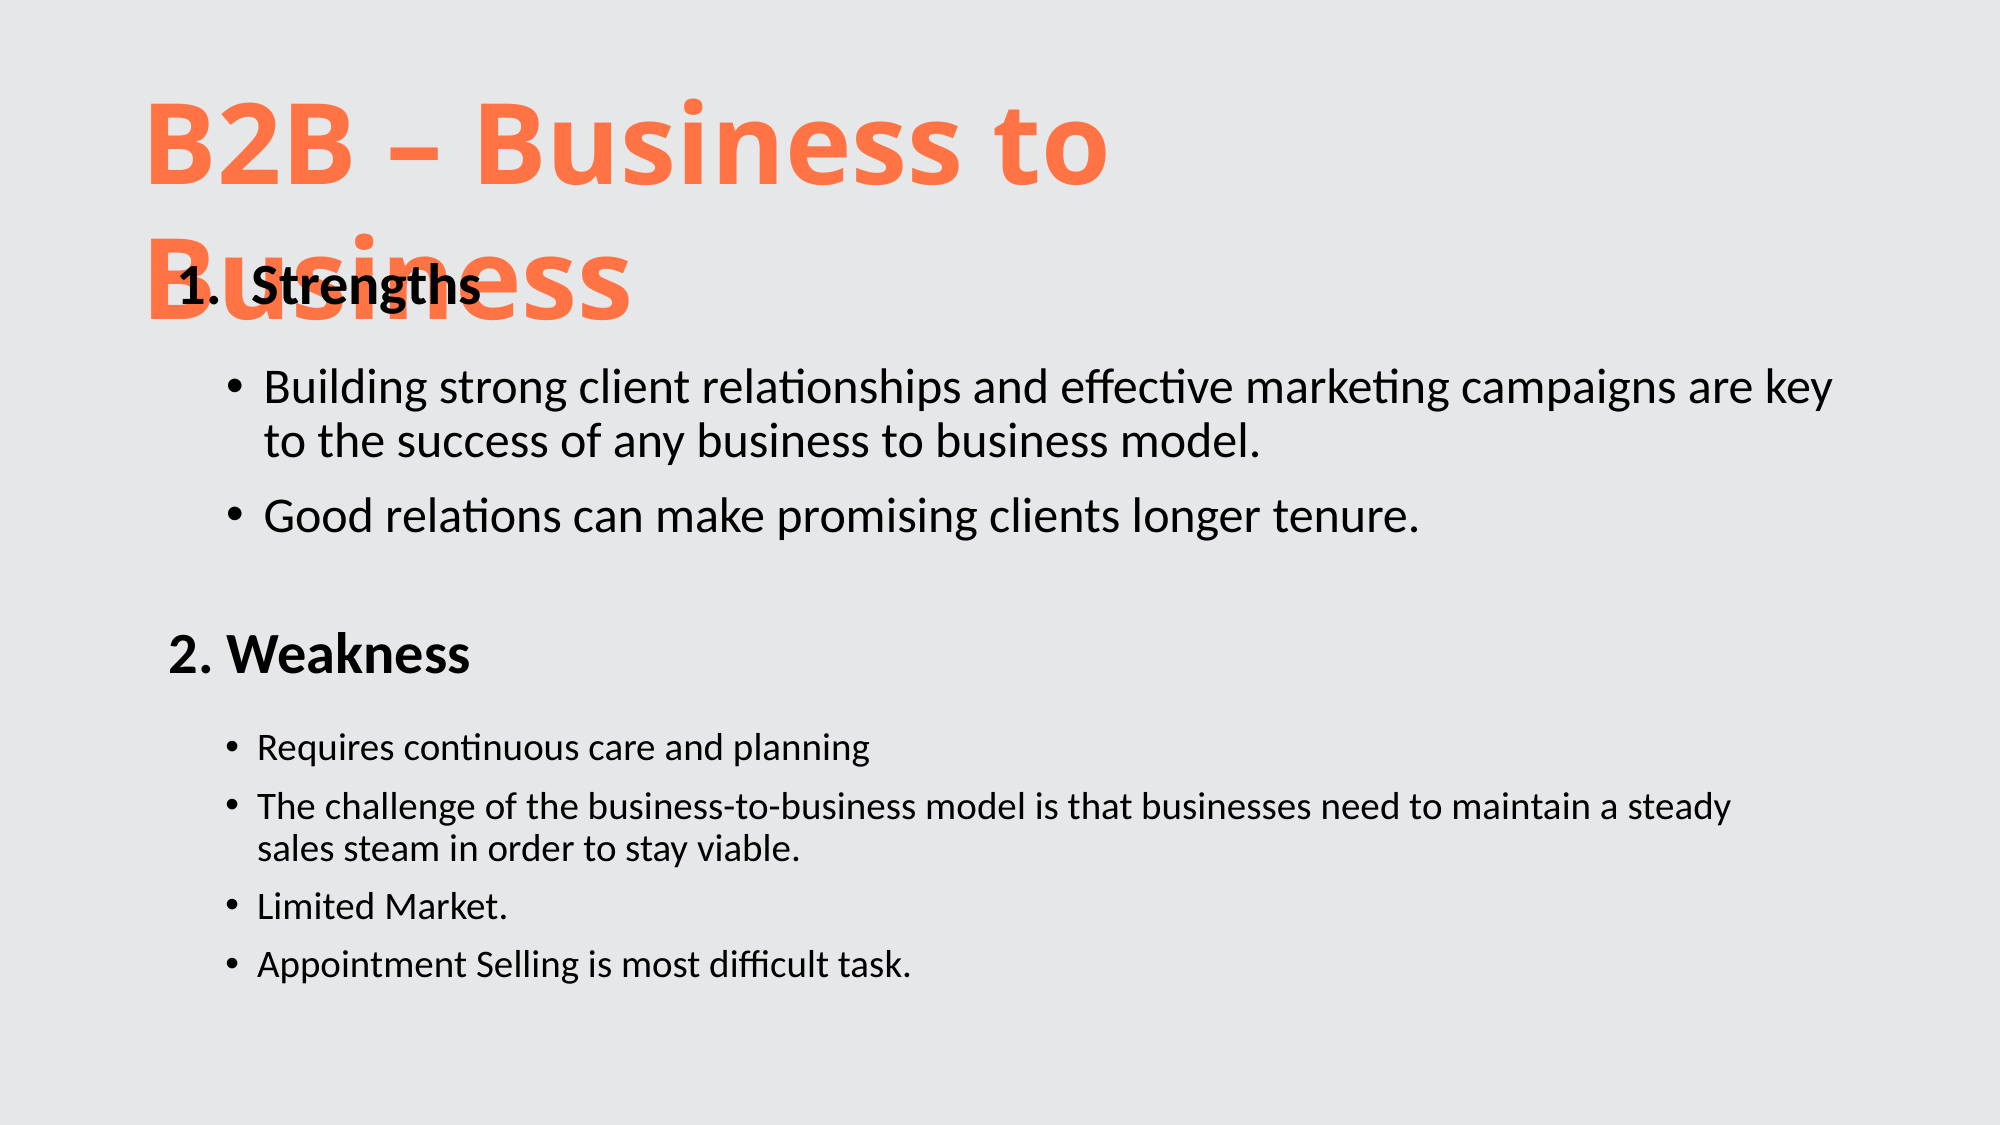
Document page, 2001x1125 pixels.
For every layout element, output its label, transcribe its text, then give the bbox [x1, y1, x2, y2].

list Building strong client relationships and effective marketing campaigns are key to the success of any business to business model. Good relations can make promising clients longer tenure. [211, 353, 1863, 628]
text_box Strengths [161, 238, 1104, 324]
text_box Requires continuous care and planning The challenge of the business-to-business model is that businesses need to maintain a steady sales steam in order to stay viable. Limited Market. Appointment Selling is most difficult task. [210, 719, 1862, 995]
text_box 2. Weakness [153, 607, 551, 693]
text_box B2B – Business to Business [127, 64, 1629, 350]
